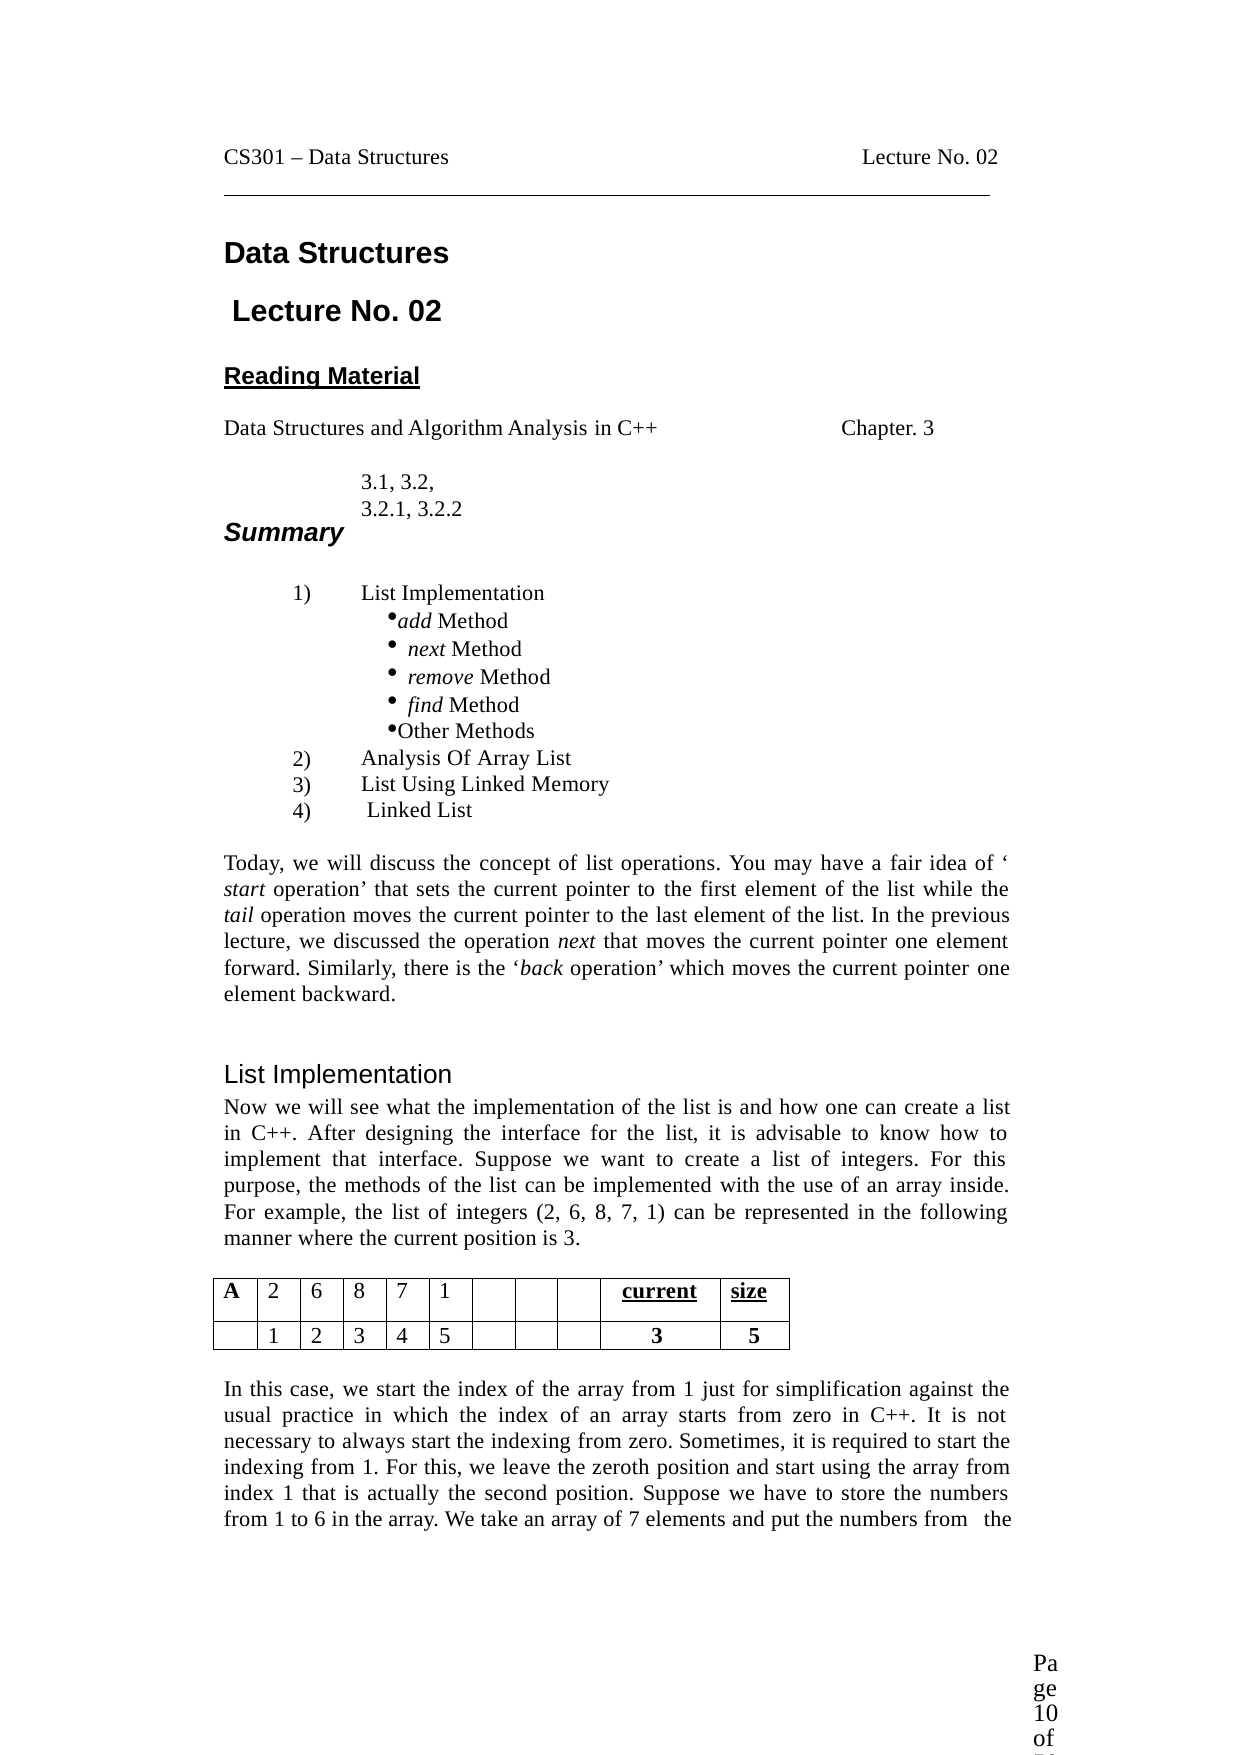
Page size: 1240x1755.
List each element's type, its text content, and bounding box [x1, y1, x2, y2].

table_header 1 [430, 1279, 472, 1321]
table_cell [516, 1322, 557, 1349]
table_header size [721, 1279, 789, 1321]
table_cell [214, 1322, 257, 1349]
table_header [558, 1279, 600, 1321]
table_header 6 [301, 1279, 343, 1321]
slide_number Page 10 of 505 [1019, 1651, 1065, 1755]
table_cell 1 [258, 1322, 300, 1349]
text_box In this case, we start the index of the array from 1 just for simplification against the usual practice in which the index of an array starts from zero in C++. It is not necessary to always start the indexing from zero. Sometimes, it is required to start the indexing from 1. For this, we leave the zeroth position and start using the array from index 1 that is actually the second position. Suppose we have to store the numbers from 1 to 6 in the array. We take an array of 7 elements and put the numbers from the [221, 1375, 1018, 1533]
table_header current [601, 1279, 720, 1321]
text_box List Implementation add Method next Method remove Method find Method Other Methods Analysis Of Array List List Using Linked Memory Linked List [358, 578, 614, 823]
table_header 2 [258, 1279, 300, 1321]
text_box Today, we will discuss the concept of list operations. You may have a fair idea of ‘ start operation’ that sets the current pointer to the first element of the list while the tail operation moves the current pointer to the last element of the list. In the previous lecture, we discussed the operation next that moves the current pointer one element forward. Similarly, there is the ‘back operation’ which moves the current pointer one element backward. List Implementation Now we will see what the implementation of the list is and how one can create a list in C++. After designing the interface for the list, it is advisable to know how to implement that interface. Suppose we want to create a list of integers. For this purpose, the methods of the list can be implemented with the use of an array inside. For example, the list of integers (2, 6, 8, 7, 1) can be represented in the following manner where the current position is 3. [221, 849, 1018, 1251]
table_cell [473, 1322, 515, 1349]
table_cell 3 [601, 1322, 720, 1349]
table_header A [214, 1279, 257, 1321]
table_header 8 [344, 1279, 386, 1321]
text_box CS301 – Data Structures [221, 142, 453, 170]
text_box 1) [290, 578, 314, 605]
text_box Data Structures Lecture No. 02 Reading Material [221, 211, 452, 390]
text_box Chapter. 3 [839, 413, 939, 441]
text_box Lecture No. 02 [860, 142, 1003, 170]
table_cell 3 [344, 1322, 386, 1349]
table_header [516, 1279, 557, 1321]
table_cell 4 [387, 1322, 429, 1349]
table_cell 5 [430, 1322, 472, 1349]
table_header [473, 1279, 515, 1321]
text_box Summary [221, 515, 348, 547]
text_box Data Structures and Algorithm Analysis in C++ 3.1, 3.2, 3.2.1, 3.2.2 [221, 413, 664, 521]
table_header 7 [387, 1279, 429, 1321]
table_cell 2 [301, 1322, 343, 1349]
table_cell [558, 1322, 600, 1349]
text_box 2) 3) 4) [290, 744, 314, 824]
table_cell 5 [721, 1322, 789, 1349]
